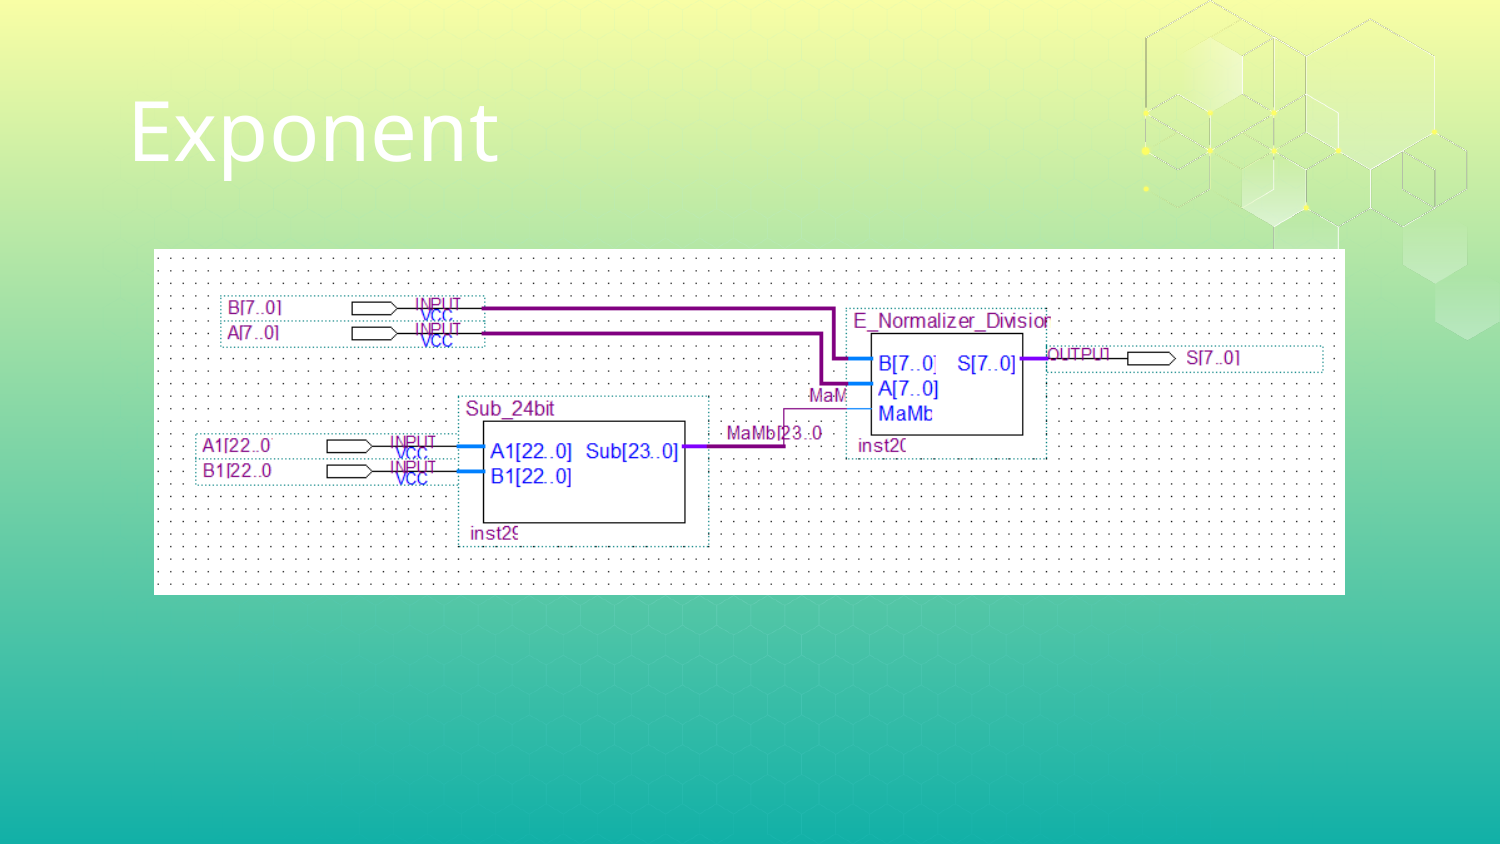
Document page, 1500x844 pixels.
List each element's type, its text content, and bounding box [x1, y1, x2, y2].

picture [102, 0, 1500, 844]
title Exponent [112, 63, 1491, 174]
